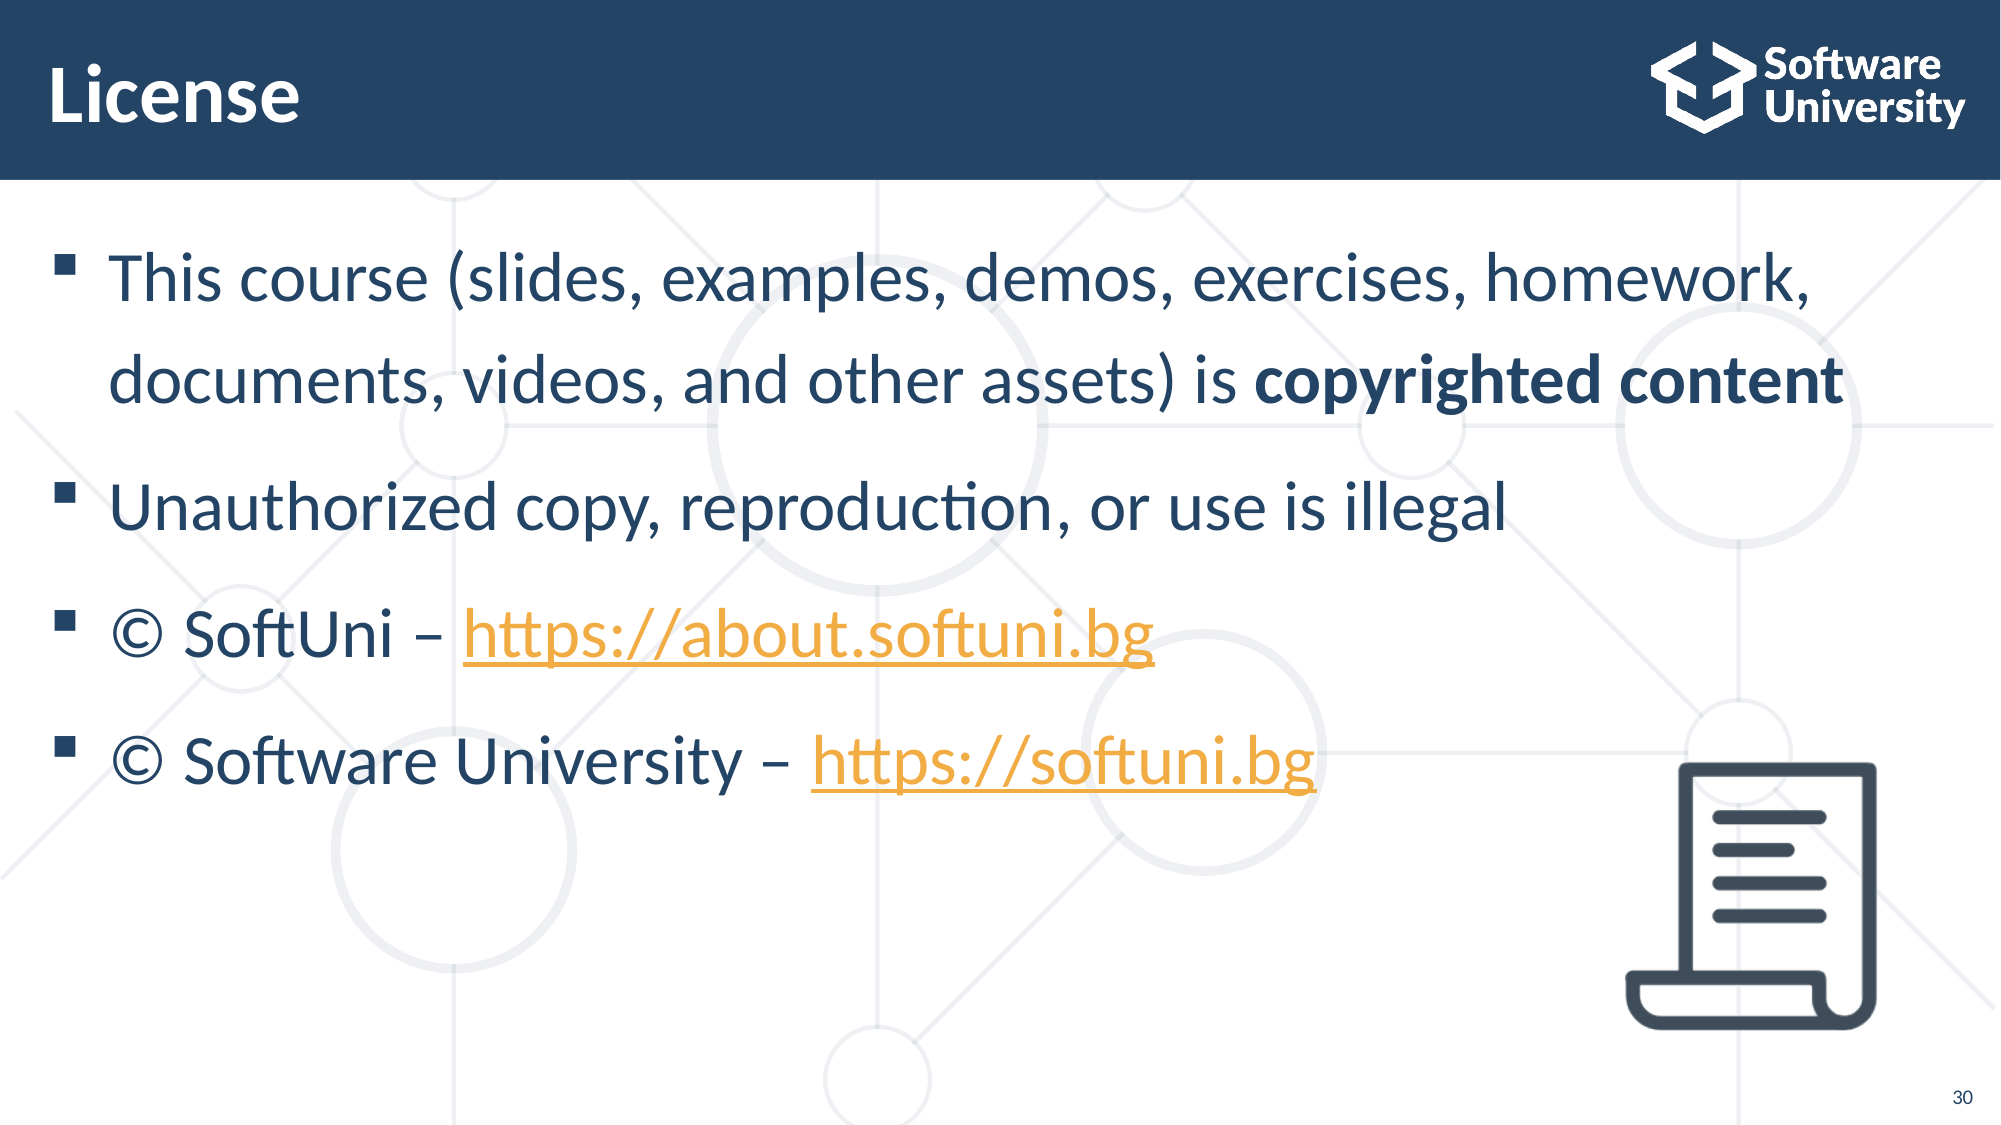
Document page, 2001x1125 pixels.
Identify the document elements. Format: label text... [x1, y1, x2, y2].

slide_number 30 [1927, 1067, 1989, 1117]
list This course (slides, examples, demos, exercises, homework, documents, videos, and other assets) is copyrighted content Unauthorized copy, reproduction, or use is illegal © SoftUni – https://about.softuni.bg © Software University – https://softuni.bg [31, 208, 1970, 1104]
title License [31, 16, 1625, 162]
picture [1598, 728, 1916, 1065]
picture [1651, 41, 1966, 134]
